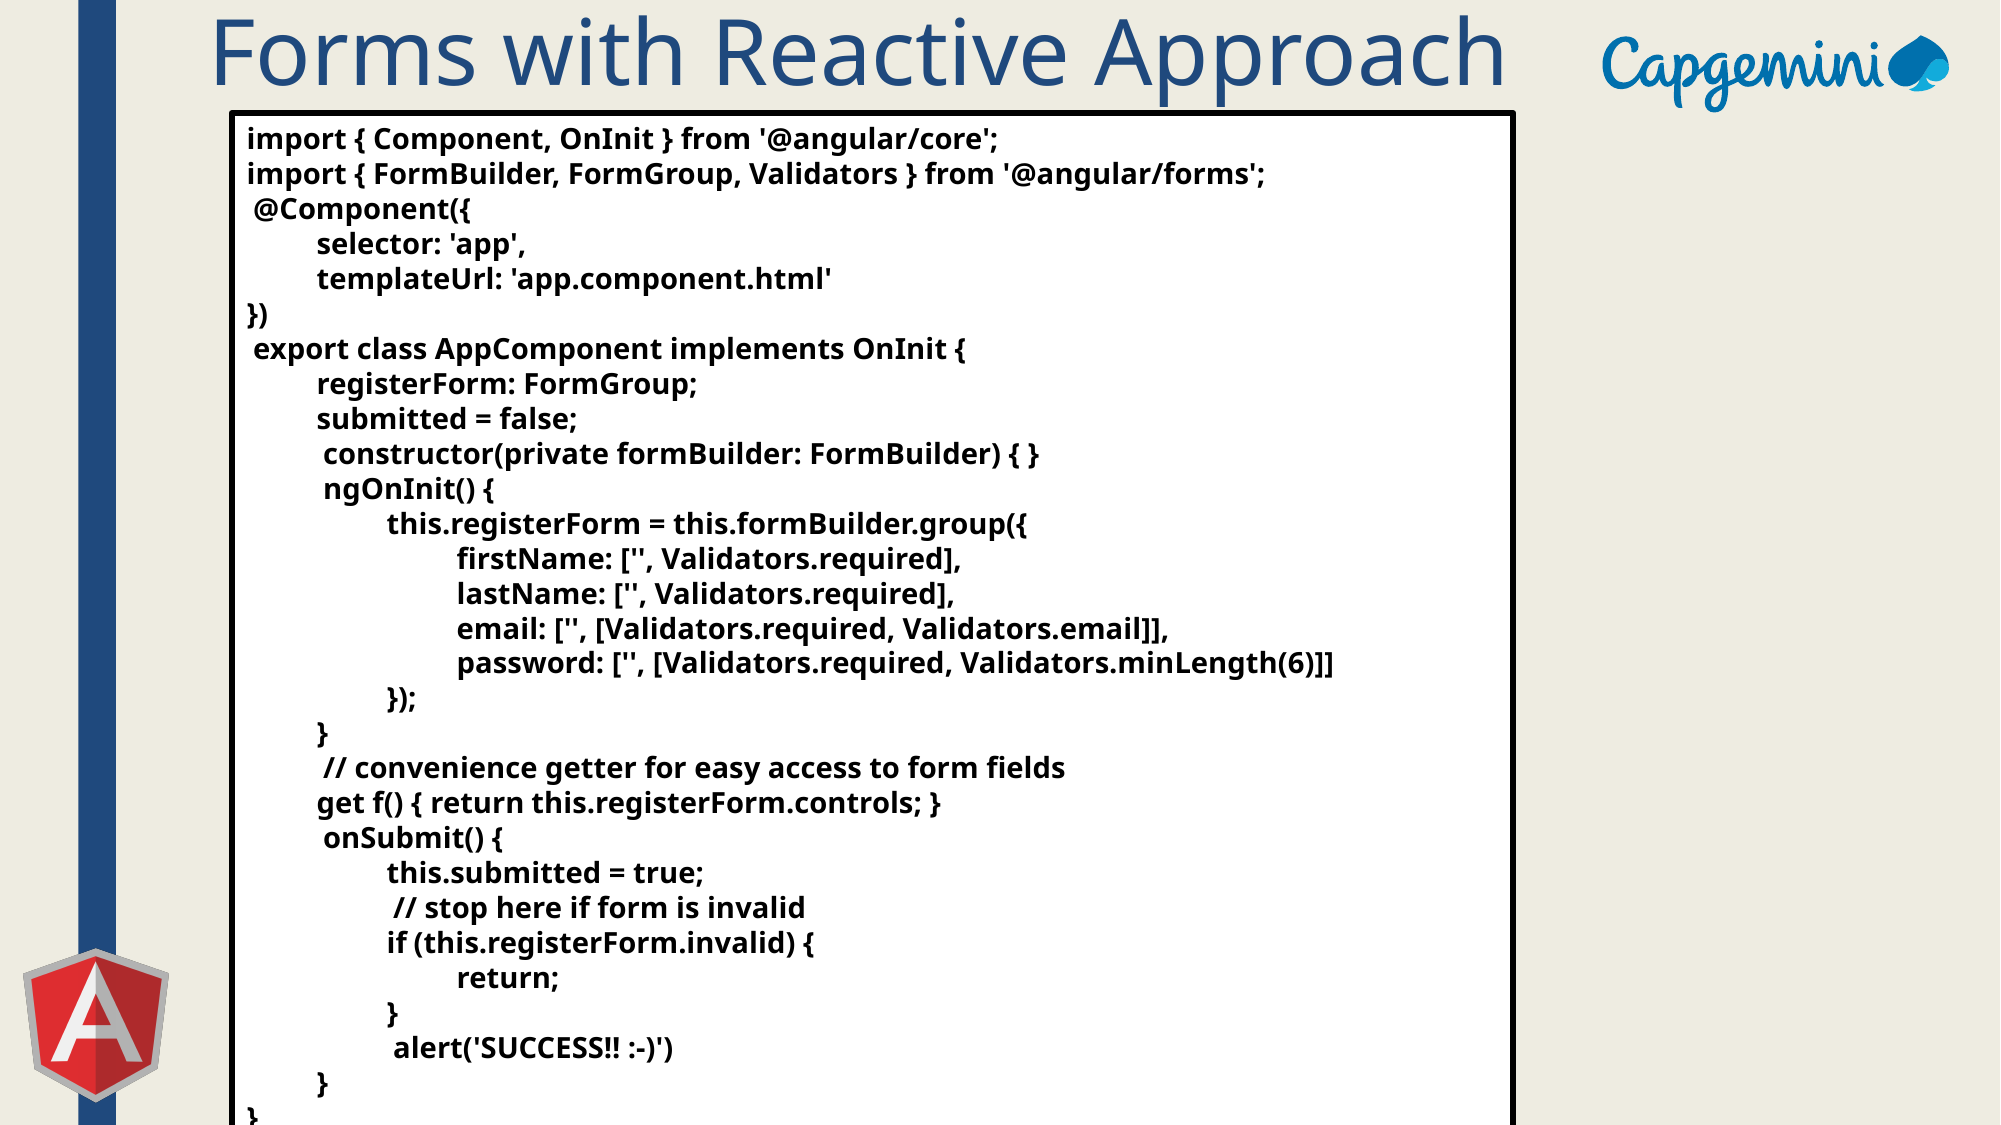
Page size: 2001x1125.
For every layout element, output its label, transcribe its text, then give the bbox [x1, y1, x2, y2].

text_box import { Component, OnInit } from '@angular/core'; import { FormBuilder, FormGroup, Validators } from '@angular/forms'; @Component({ selector: 'app', templateUrl: 'app.component.html' }) export class AppComponent implements OnInit { registerForm: FormGroup; submitted = false; constructor(private formBuilder: FormBuilder) { } ngOnInit() { this.registerForm = this.formBuilder.group({ firstName: ['', Validators.required], lastName: ['', Validators.required], email: ['', [Validators.required, Validators.email]], password: ['', [Validators.required, Validators.minLength(6)]] }); } // convenience getter for easy access to form fields get f() { return this.registerForm.controls; } onSubmit() { this.submitted = true; // stop here if form is invalid if (this.registerForm.invalid) { return; } alert('SUCCESS!! :-)') } } [229, 110, 1516, 1125]
title Forms with Reactive Approach [193, 0, 1769, 244]
picture [23, 948, 169, 1103]
